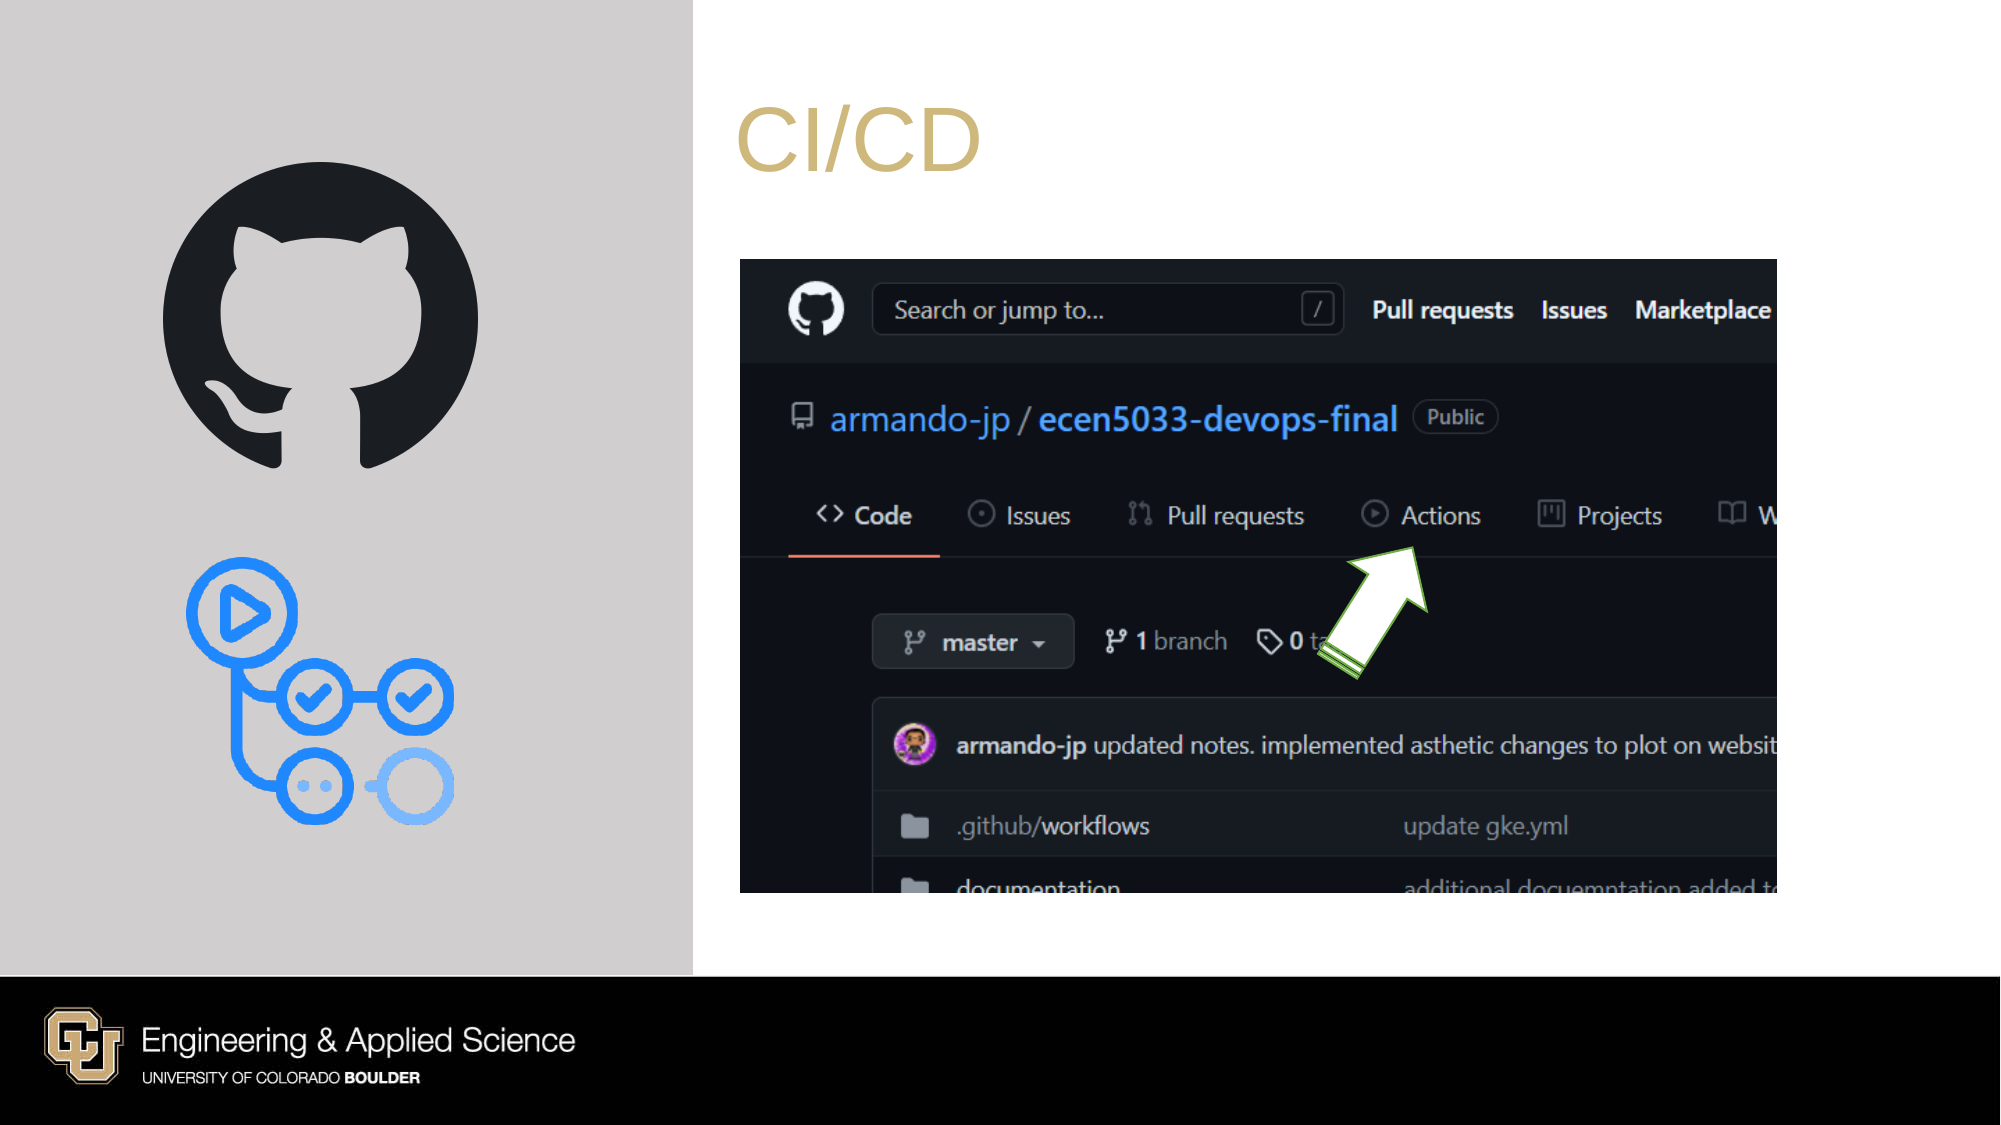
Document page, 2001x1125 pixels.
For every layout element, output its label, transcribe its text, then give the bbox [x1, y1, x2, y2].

picture [186, 557, 454, 825]
picture [0, 0, 2001, 1125]
text_box CI/CD [719, 72, 2000, 198]
text_box [0, 0, 693, 975]
picture [163, 162, 478, 476]
